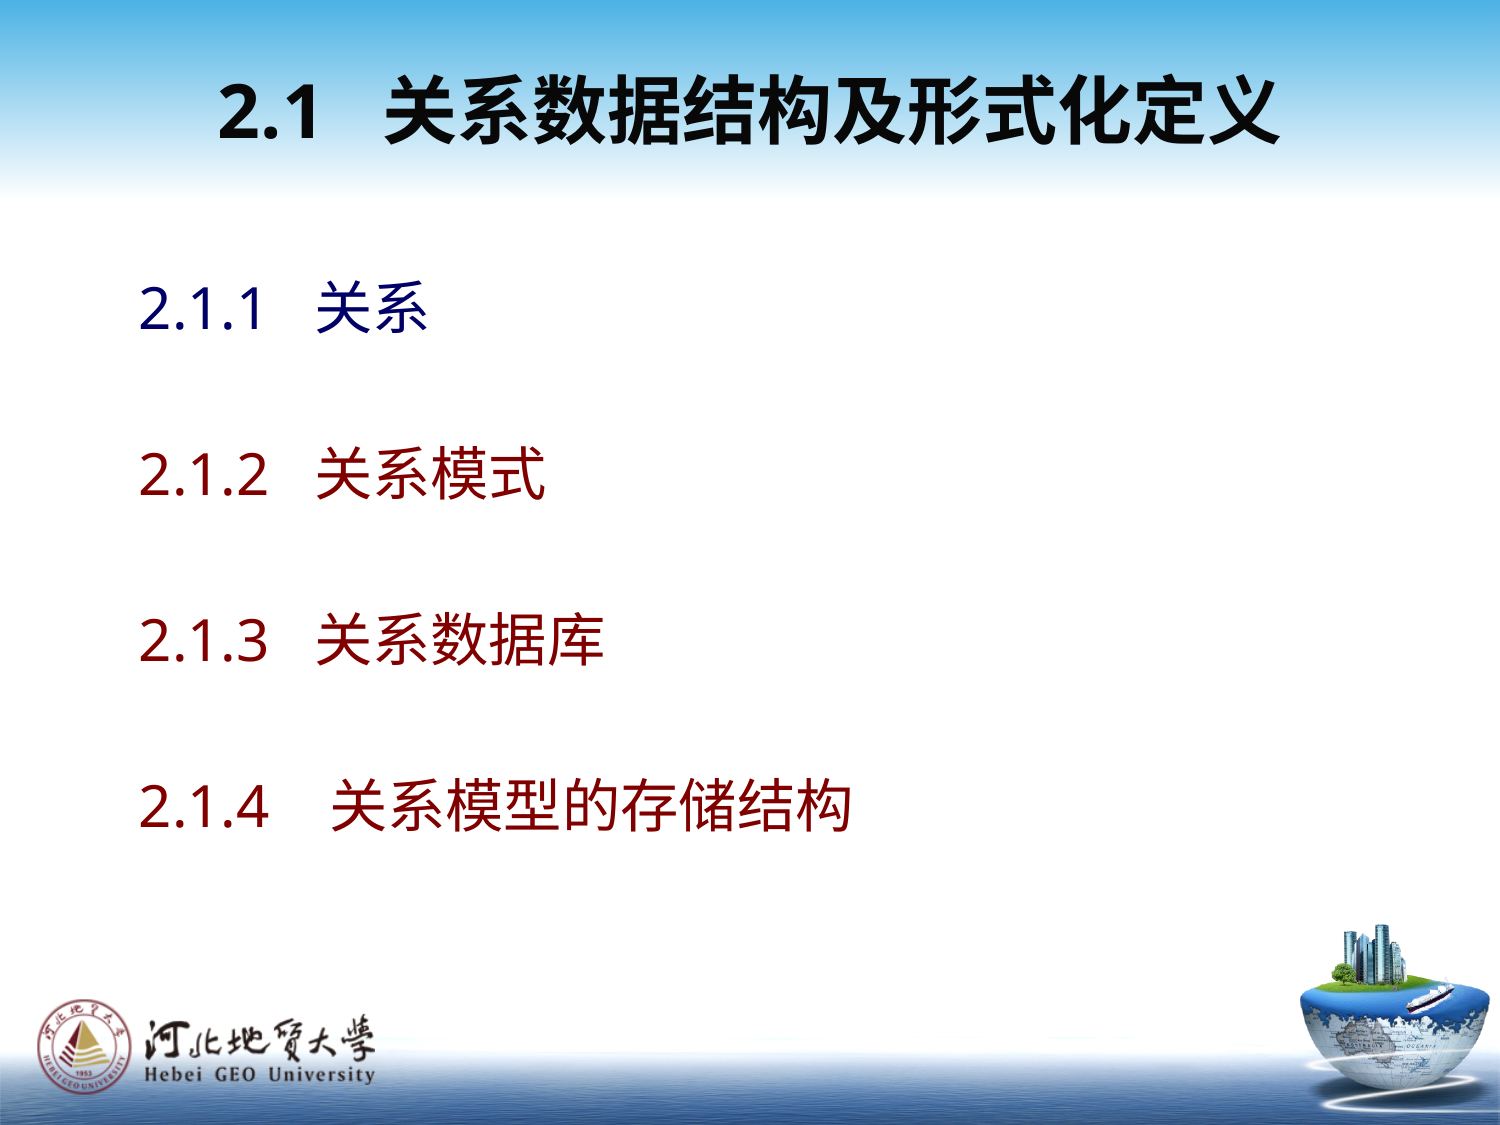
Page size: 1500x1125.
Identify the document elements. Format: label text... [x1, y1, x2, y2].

list 2.1.1 关系 2.1.2 关系模式 2.1.3 关系数据库 2.1.4 关系模型的存储结构 [123, 179, 1367, 1029]
picture [0, 920, 1500, 1125]
title 2.1 关系数据结构及形式化定义 [74, 37, 1426, 181]
